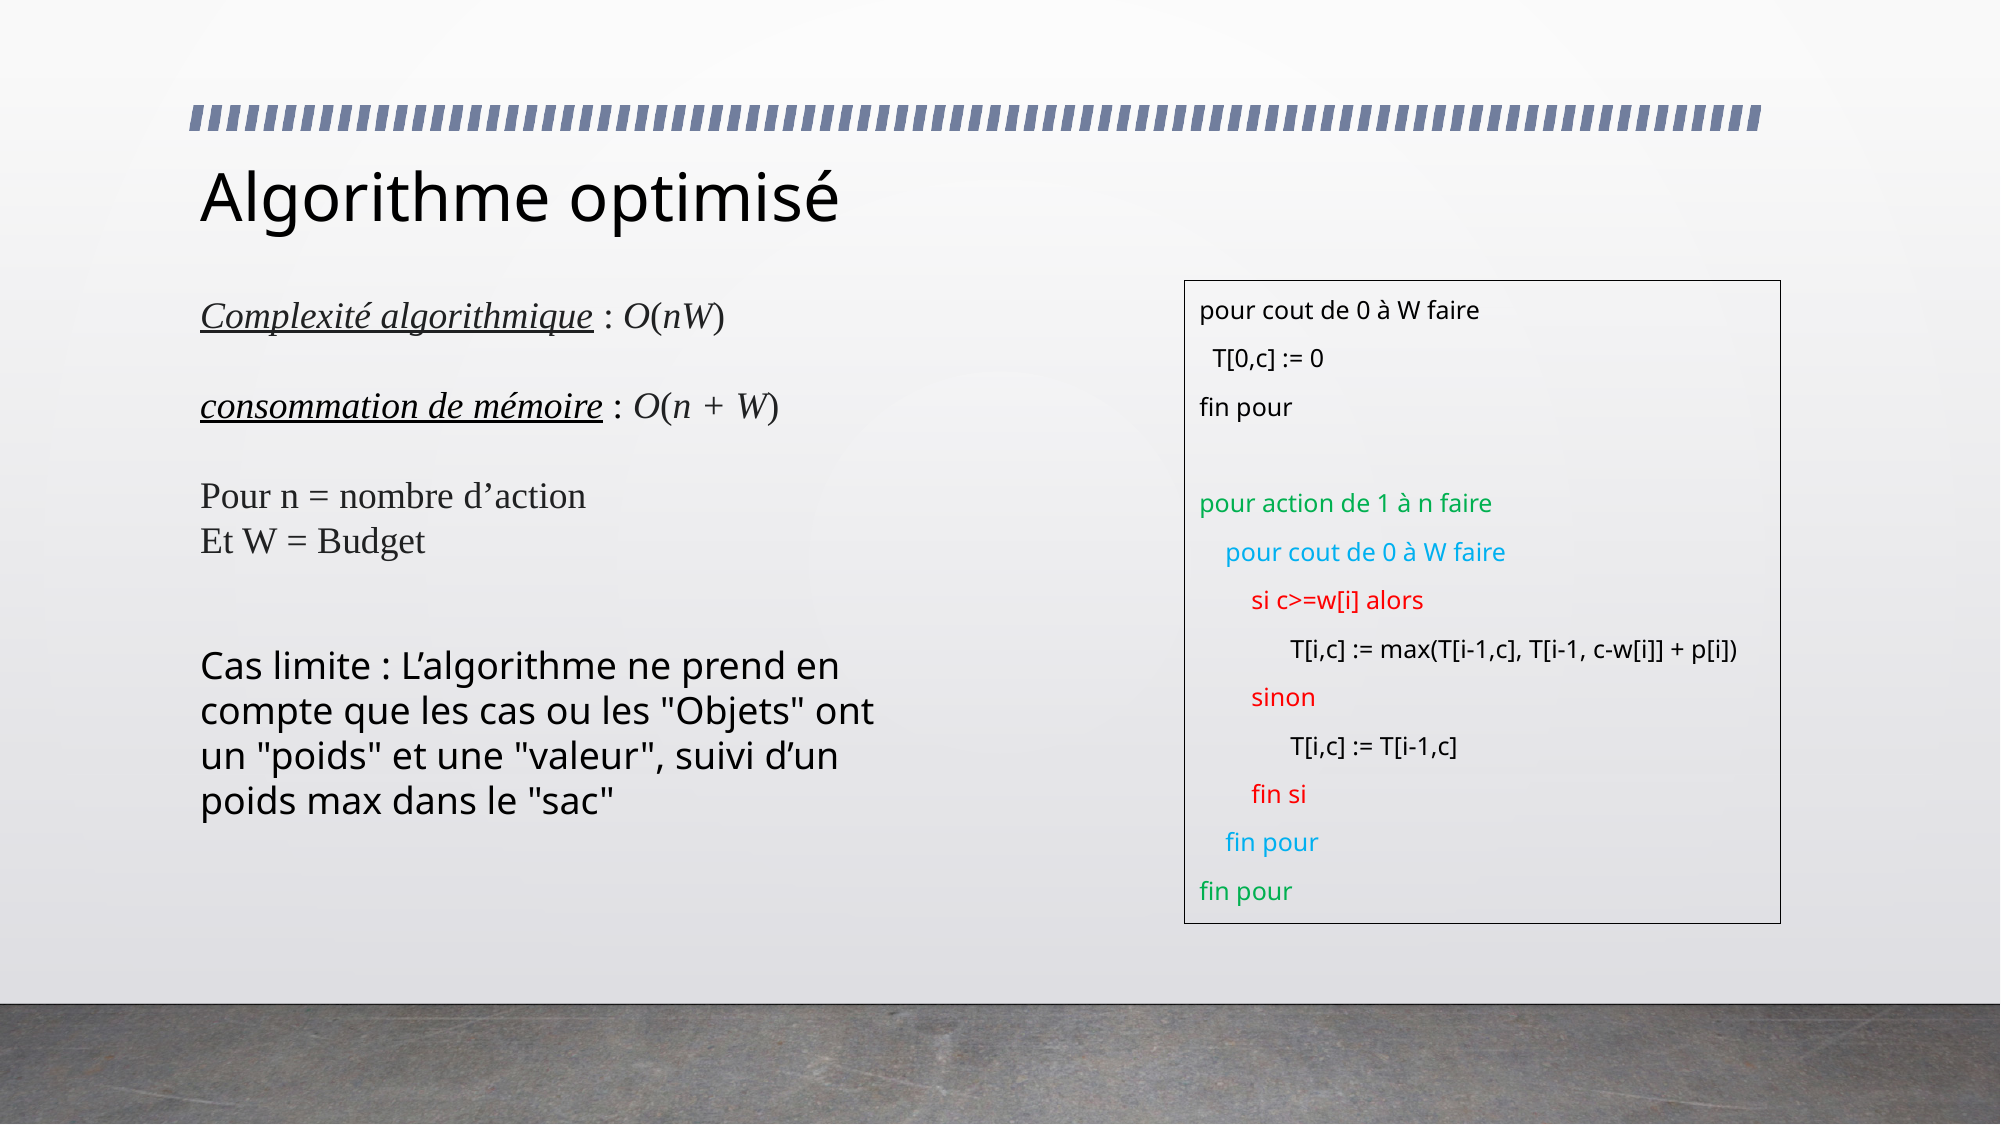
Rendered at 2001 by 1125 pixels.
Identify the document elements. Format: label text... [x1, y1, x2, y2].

picture [0, 1004, 2000, 1124]
text_box Cas limite : L’algorithme ne prend en compte que les cas ou les "Objets" ont un "poids" et une "valeur", suivi d’un poids max dans le "sac" [185, 634, 925, 830]
list pour cout de 0 à W faire T[0,c] := 0 fin pour pour action de 1 à n faire pour cout de 0 à W faire si c>=w[i] alors T[i,c] := max(T[i-1,c], T[i-1, c-w[i]] + p[i]) sinon T[i,c] := T[i-1,c] fin si fin pour fin pour [1184, 280, 1781, 924]
title Algorithme optimisé [185, 156, 1761, 329]
text_box Complexité algorithmique : O(nW) consommation de mémoire : O(n + W) Pour n = nombre d’action Et W = Budget [185, 283, 1070, 569]
